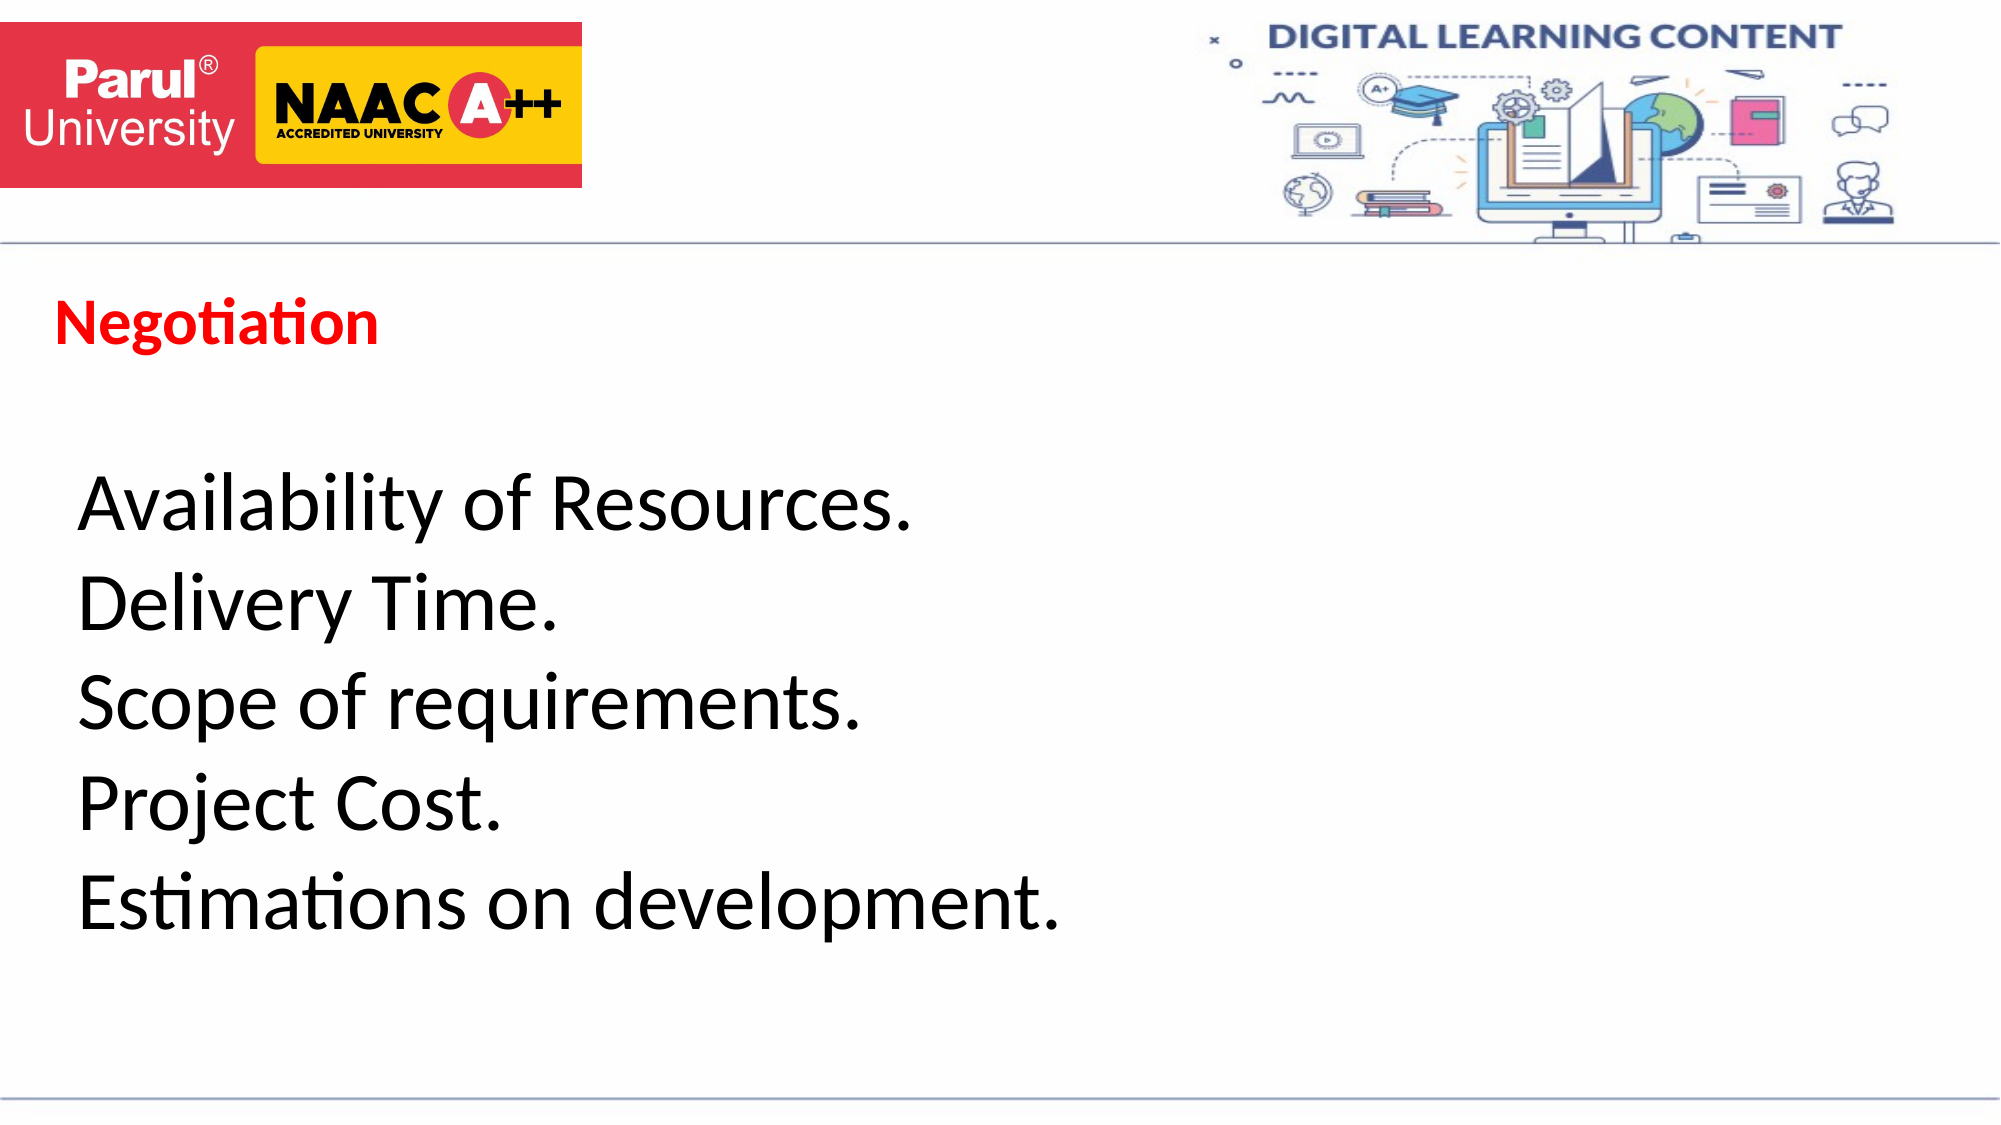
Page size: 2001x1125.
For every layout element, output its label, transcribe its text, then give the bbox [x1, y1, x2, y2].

list Availability of Resources. Delivery Time. Scope of requirements. Project Cost. Estimations on development. [77, 446, 1923, 997]
picture [0, 0, 2000, 1125]
title Negotiation [54, 278, 1946, 440]
